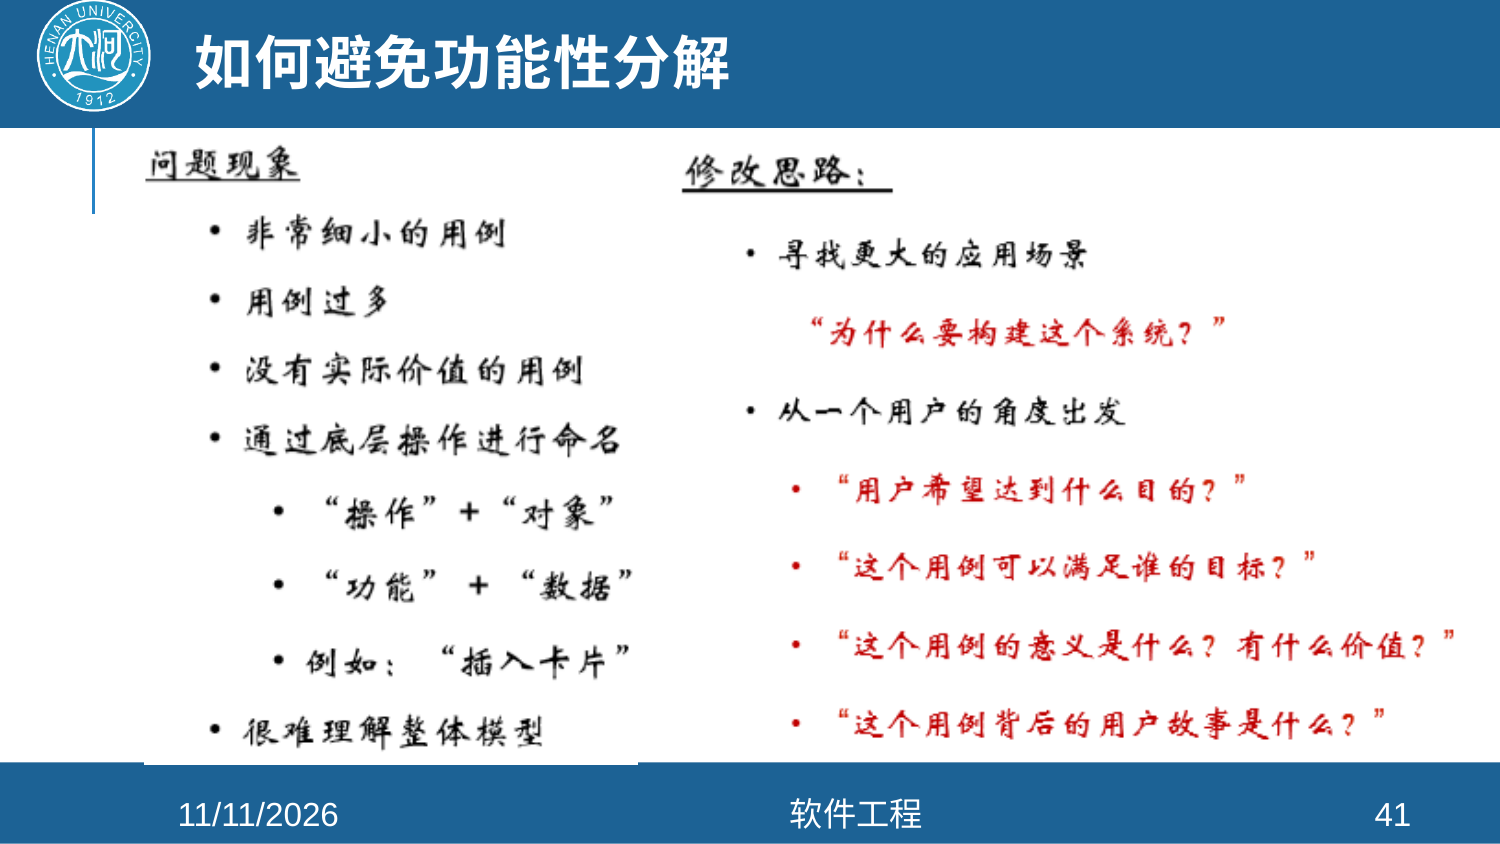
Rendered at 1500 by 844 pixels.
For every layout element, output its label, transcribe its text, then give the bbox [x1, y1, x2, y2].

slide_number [126, 796, 391, 830]
title 如何避免功能性分解 [179, 0, 1454, 136]
picture [676, 144, 1461, 750]
footer 软件工程 [391, 796, 1322, 830]
picture [144, 137, 638, 765]
slide_number 41 [1333, 796, 1454, 830]
